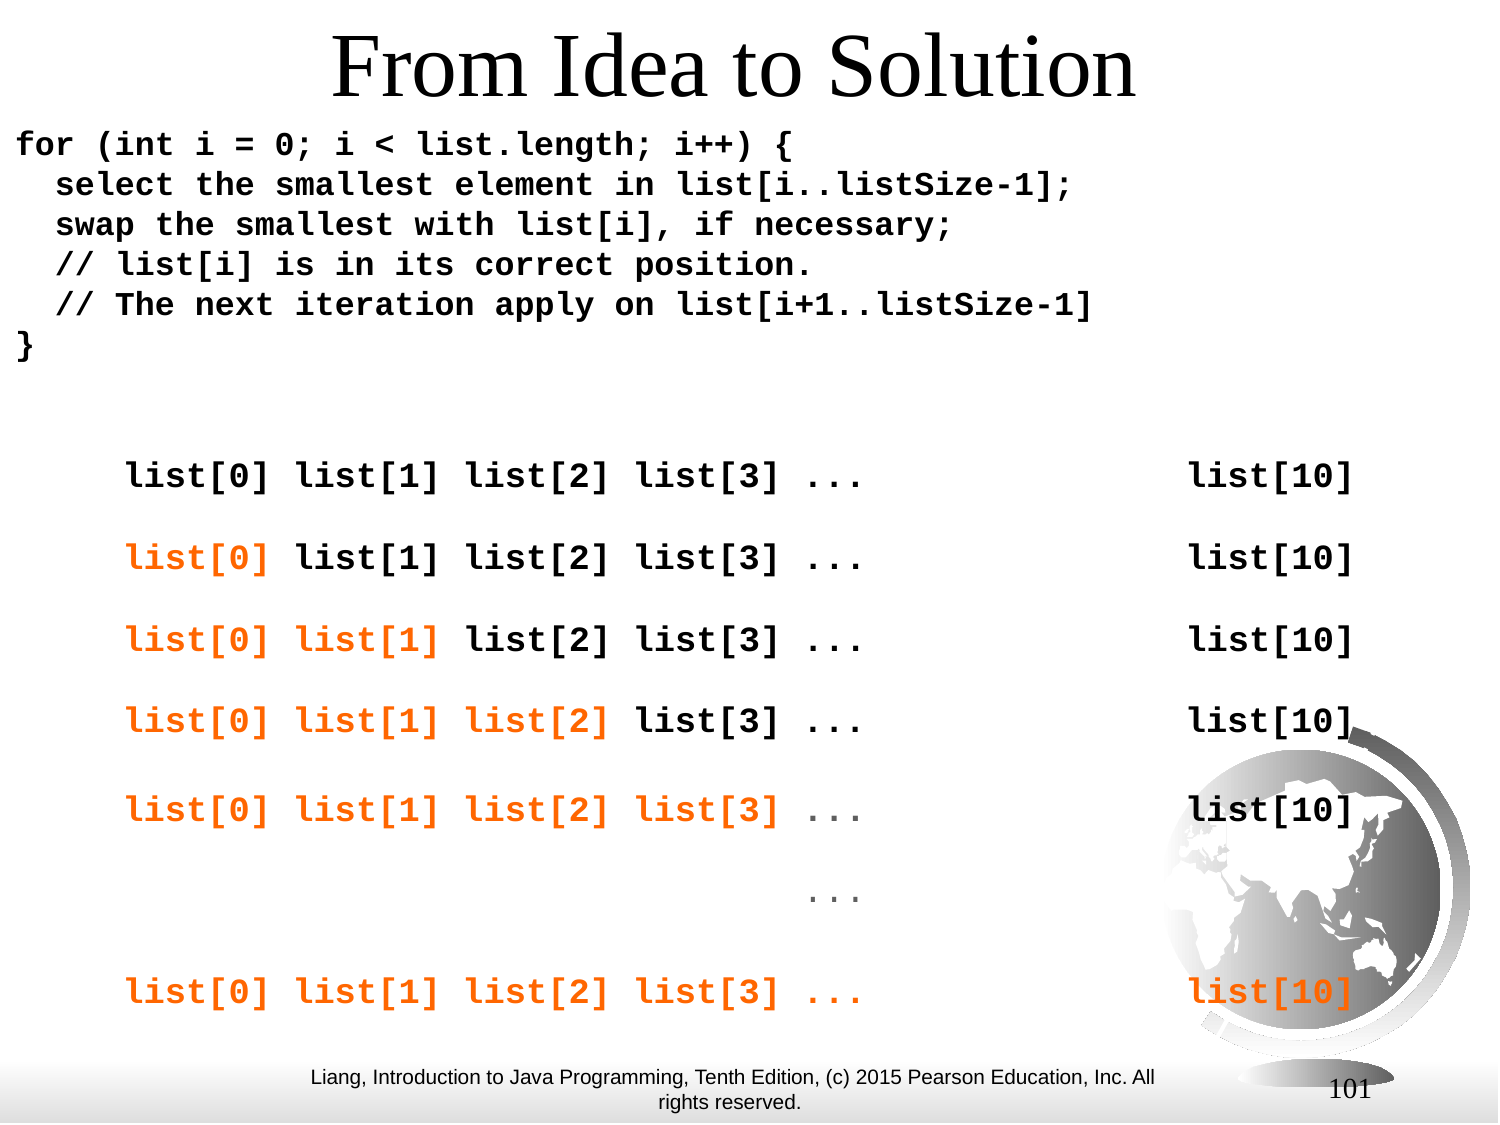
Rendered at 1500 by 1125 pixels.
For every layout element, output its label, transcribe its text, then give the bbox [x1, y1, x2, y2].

text_box list[0] list[1] list[2] list[3] ... list[10] [107, 612, 1456, 670]
title From Idea to Solution [101, 20, 1369, 99]
slide_number 101 [1074, 1049, 1388, 1125]
text_box list[0] list[1] list[2] list[3] ... list[10] [107, 965, 1456, 1023]
text_box list[0] list[1] list[2] list[3] ... list[10] [107, 449, 1456, 506]
text_box list[0] list[1] list[2] list[3] ... list[10] [107, 530, 1456, 588]
text_box list[0] list[1] list[2] list[3] ... list[10] [107, 783, 1456, 840]
text_box for (int i = 0; i < list.length; i++) { select the smallest element in list[i..listSize-1]; swap the smallest with list[i], if necessary; // list[i] is in its correct position. // The next iteration apply on list[i+1..listSize-1] } [0, 115, 1500, 400]
text_box ... [107, 864, 1456, 922]
text_box list[0] list[1] list[2] list[3] ... list[10] [107, 694, 1456, 752]
